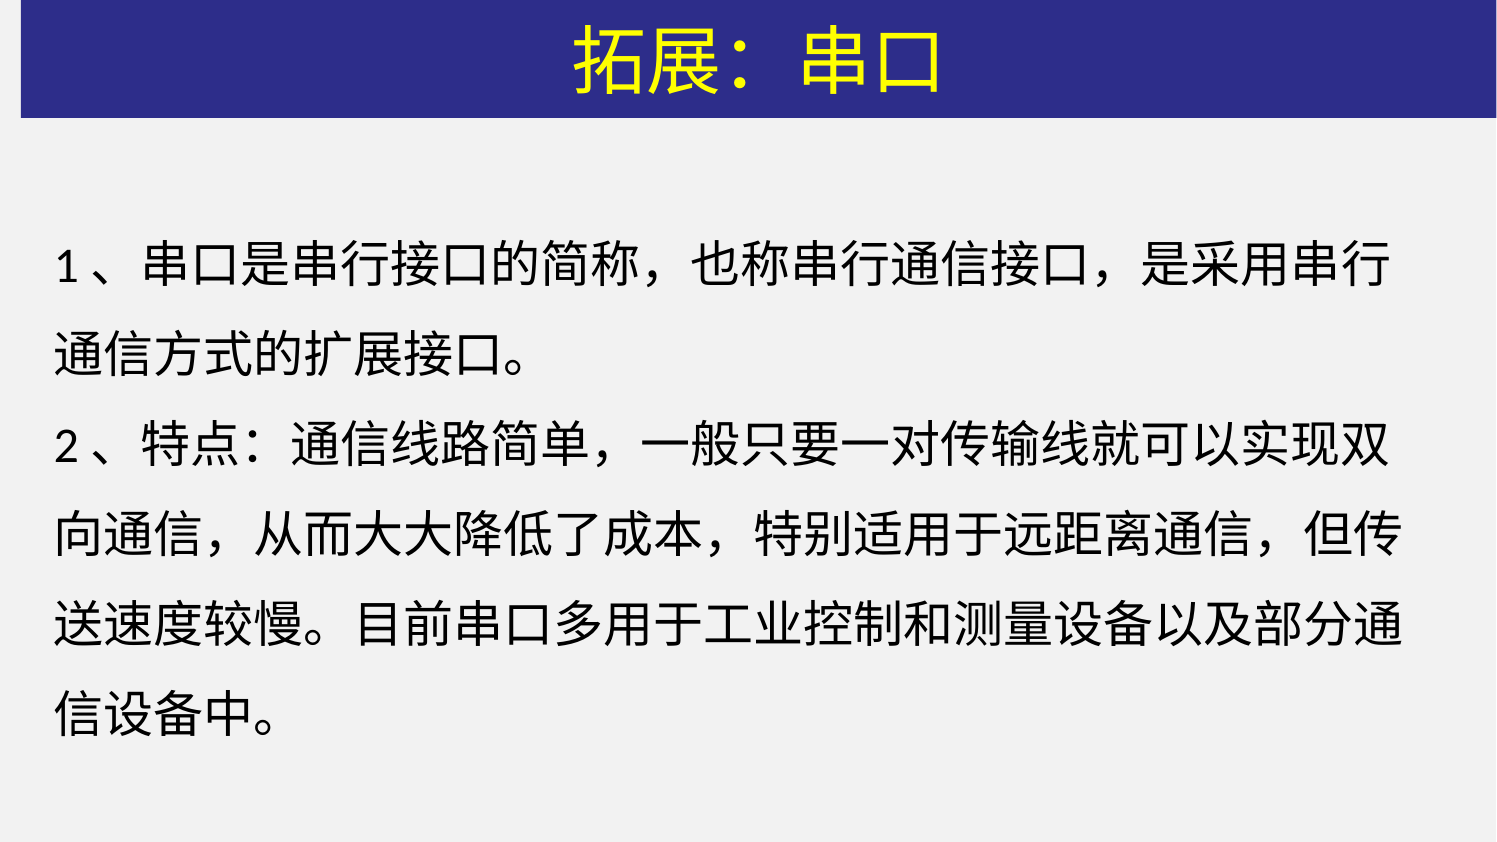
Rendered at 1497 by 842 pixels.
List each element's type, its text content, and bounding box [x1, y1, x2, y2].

text_box 1、串口是串行接口的简称，也称串行通信接口，是采用串行通信方式的扩展接口。 2、特点：通信线路简单，一般只要一对传输线就可以实现双向通信，从而大大降低了成本，特别适用于远距离通信，但传送速度较慢。目前串口多用于工业控制和测量设备以及部分通信设备中。 [38, 195, 1424, 750]
title 拓展：串口 [20, 0, 1497, 118]
